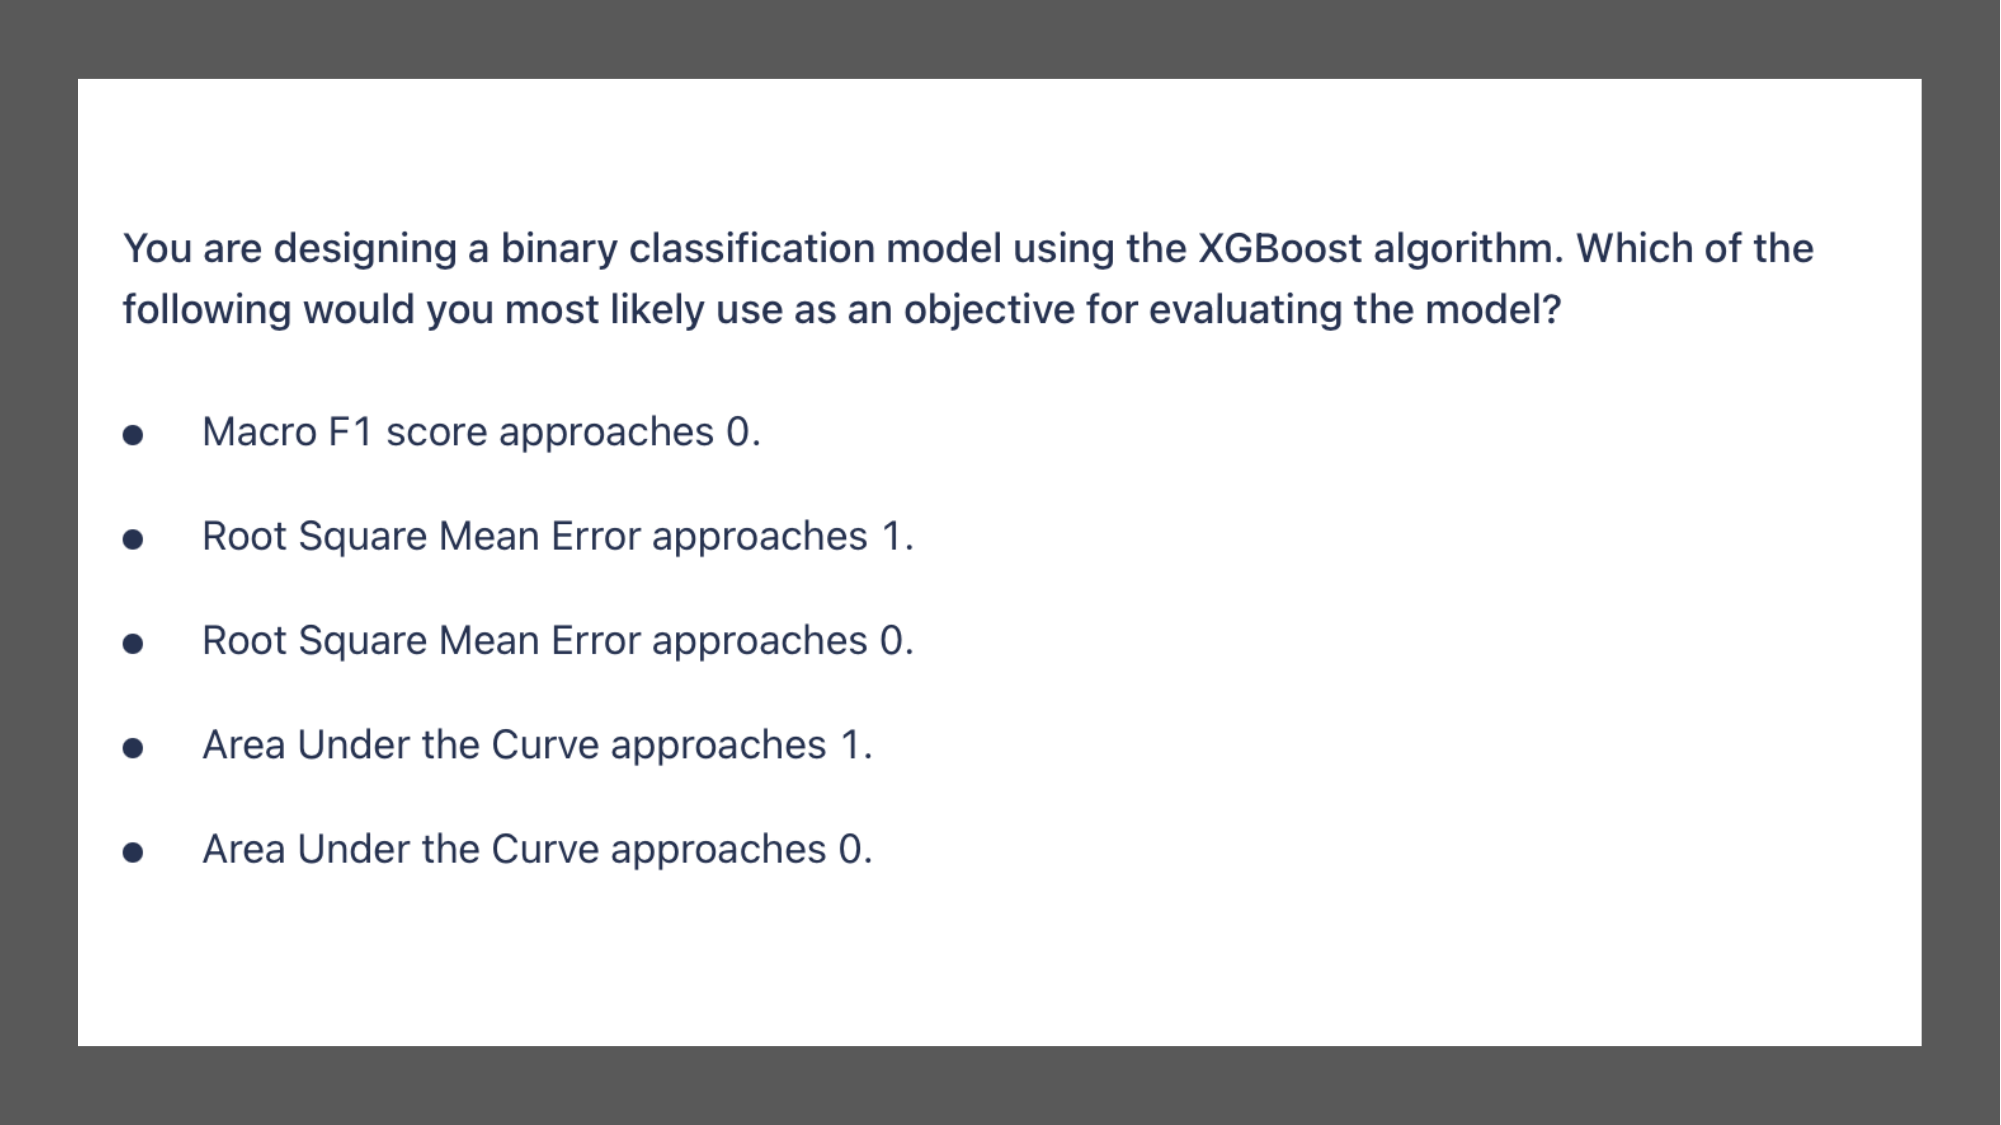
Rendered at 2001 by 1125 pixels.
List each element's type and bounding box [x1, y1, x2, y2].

picture [0, 0, 2000, 1125]
list [105, 224, 1895, 901]
